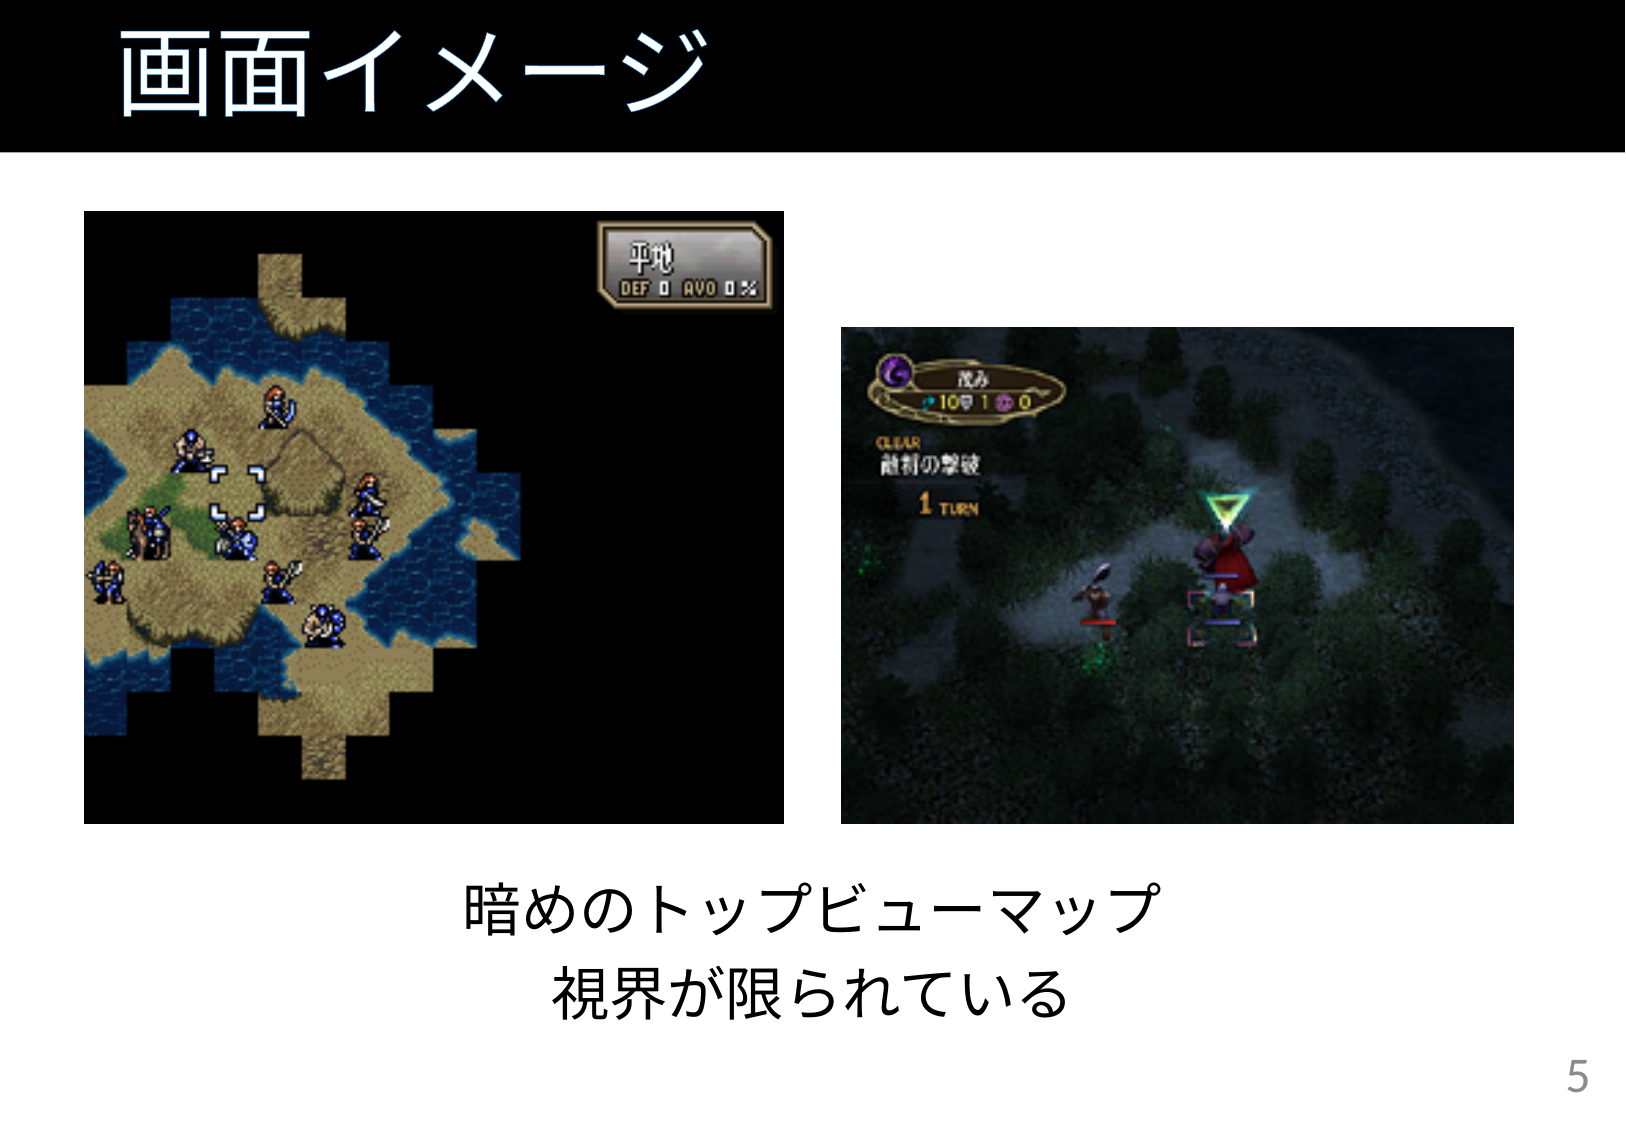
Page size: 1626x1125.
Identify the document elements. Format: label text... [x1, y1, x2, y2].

picture [83, 211, 784, 824]
picture [841, 327, 1514, 824]
title 画面イメージ [0, 0, 1625, 153]
text_box 暗めのトップビューマップ 視界が限られている [390, 866, 1235, 1043]
slide_number 5 [1513, 1042, 1606, 1103]
